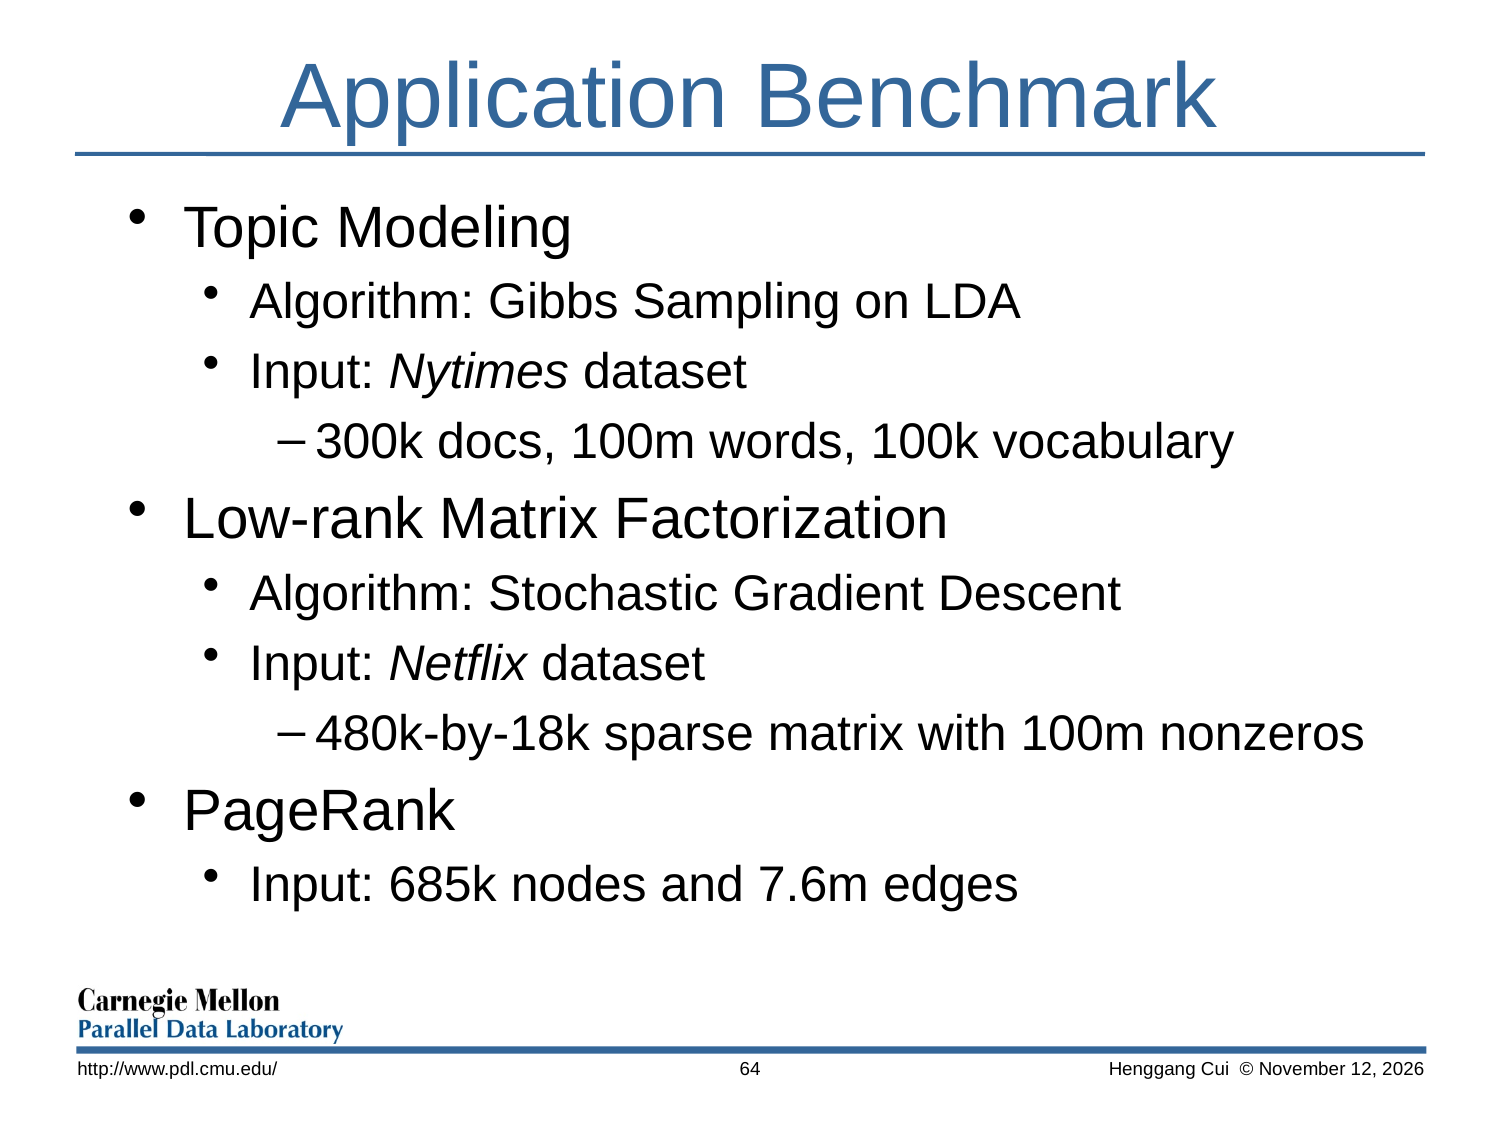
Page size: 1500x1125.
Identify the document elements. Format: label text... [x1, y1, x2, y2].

slide_number 64 [603, 1048, 897, 1084]
picture [77, 979, 343, 1044]
list Topic Modeling Algorithm: Gibbs Sampling on LDA Input: Nytimes dataset 300k docs, 100m words, 100k vocabulary Low-rank Matrix Factorization Algorithm: Stochastic Gradient Descent Input: Netflix dataset 480k-by-18k sparse matrix with 100m nonzeros PageRank Input: 685k nodes and 7.6m edges [112, 180, 1388, 944]
footer http://www.pdl.cmu.edu/ [60, 1048, 436, 1112]
title Application Benchmark [0, 34, 1500, 148]
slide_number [1059, 1048, 1442, 1112]
